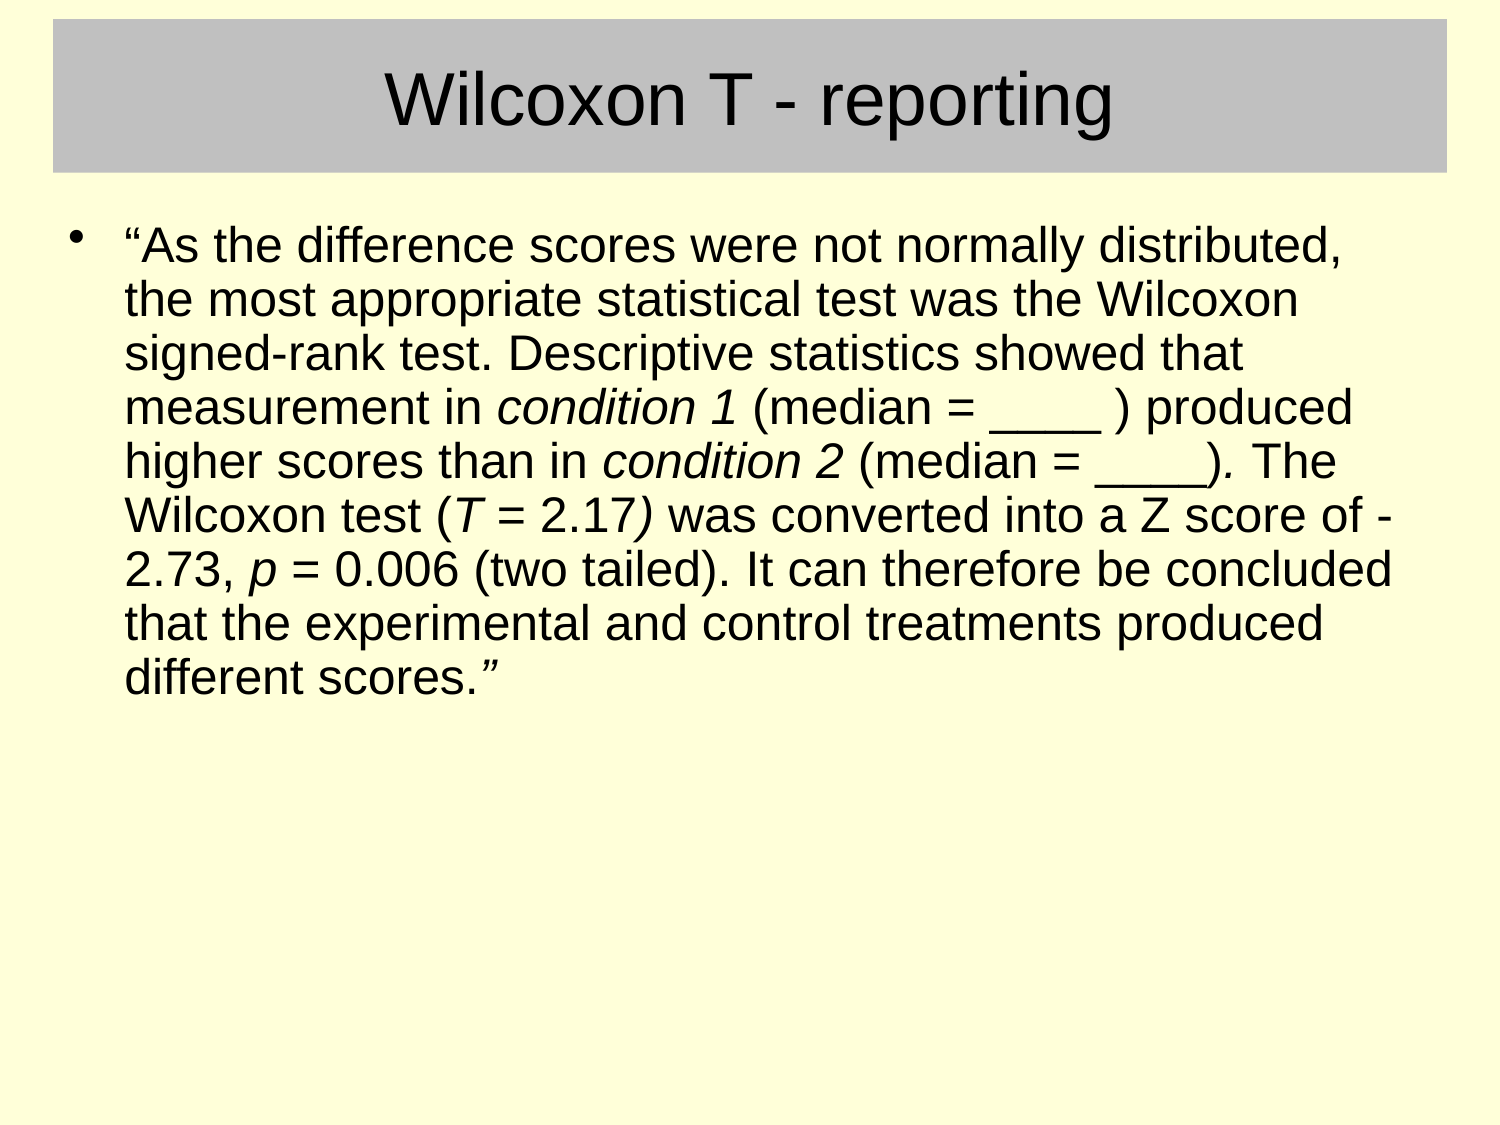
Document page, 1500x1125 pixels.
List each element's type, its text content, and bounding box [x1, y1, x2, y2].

title Wilcoxon T - reporting [53, 19, 1447, 173]
list “As the difference scores were not normally distributed, the most appropriate statistical test was the Wilcoxon signed-rank test. Descriptive statistics showed that measurement in condition 1 (median = ____ ) produced higher scores than in condition 2 (median = ____). The Wilcoxon test (T = 2.17) was converted into a Z score of -2.73, p = 0.006 (two tailed). It can therefore be concluded that the experimental and control treatments produced different scores.” [53, 211, 1447, 739]
